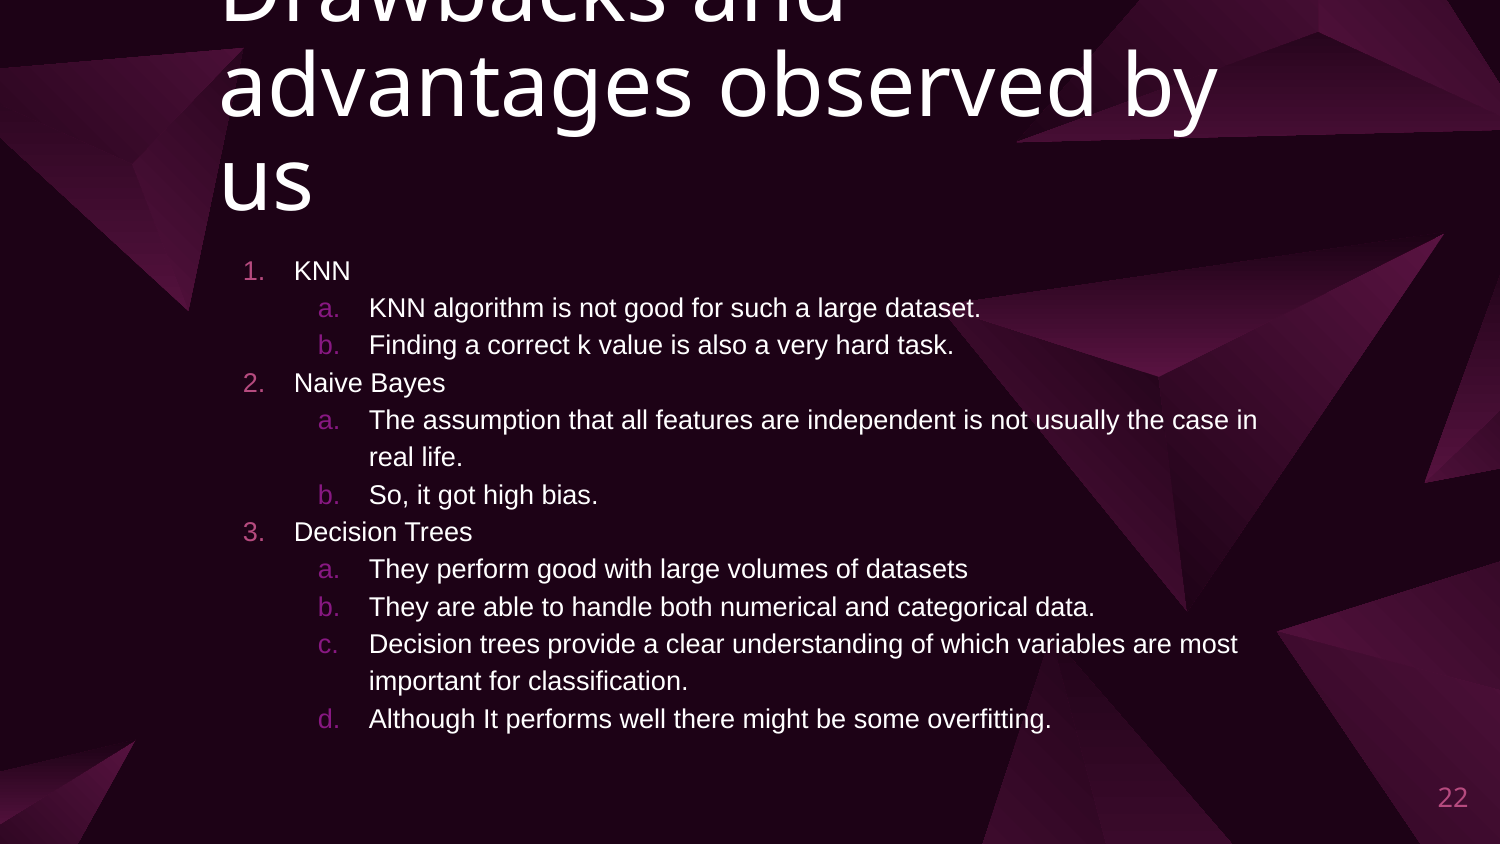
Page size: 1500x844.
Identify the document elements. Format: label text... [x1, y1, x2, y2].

title Drawbacks and advantages observed by us [218, 132, 1282, 230]
list KNN KNN algorithm is not good for such a large dataset. Finding a correct k value is also a very hard task. Naive Bayes The assumption that all features are independent is not usually the case in real life. So, it got high bias. Decision Trees They perform good with large volumes of datasets They are able to handle both numerical and categorical data. Decision trees provide a clear understanding of which variables are most important for classification. Although It performs well there might be some overfitting. [218, 248, 1282, 742]
slide_number ‹#› [1402, 766, 1469, 832]
